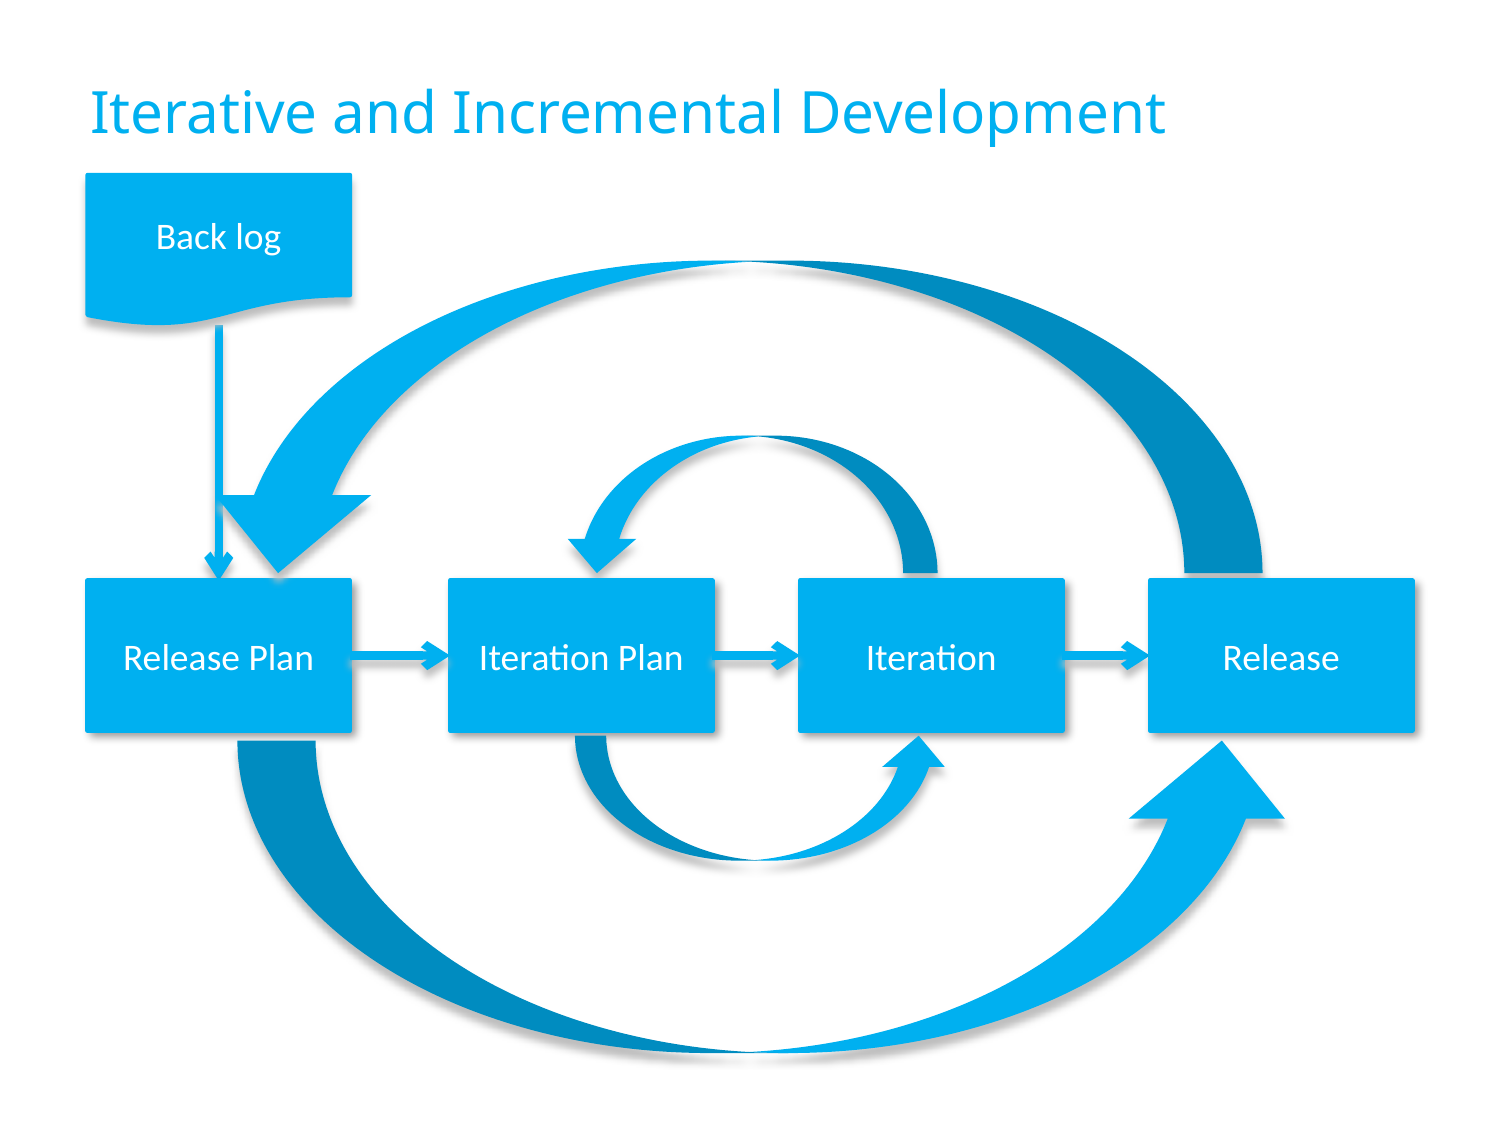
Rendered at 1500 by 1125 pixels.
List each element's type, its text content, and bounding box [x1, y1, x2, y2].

text_box Release [1148, 578, 1415, 733]
text_box Iteration Plan [448, 578, 715, 733]
text_box Iteration [798, 578, 1065, 733]
text_box [235, 738, 1287, 1056]
title Iterative and Incremental Development [75, 45, 1425, 175]
text_box Release Plan [85, 578, 352, 733]
text_box [572, 733, 947, 863]
text_box [223, 258, 1265, 576]
text_box Back log [85, 172, 353, 326]
text_box [565, 433, 940, 576]
